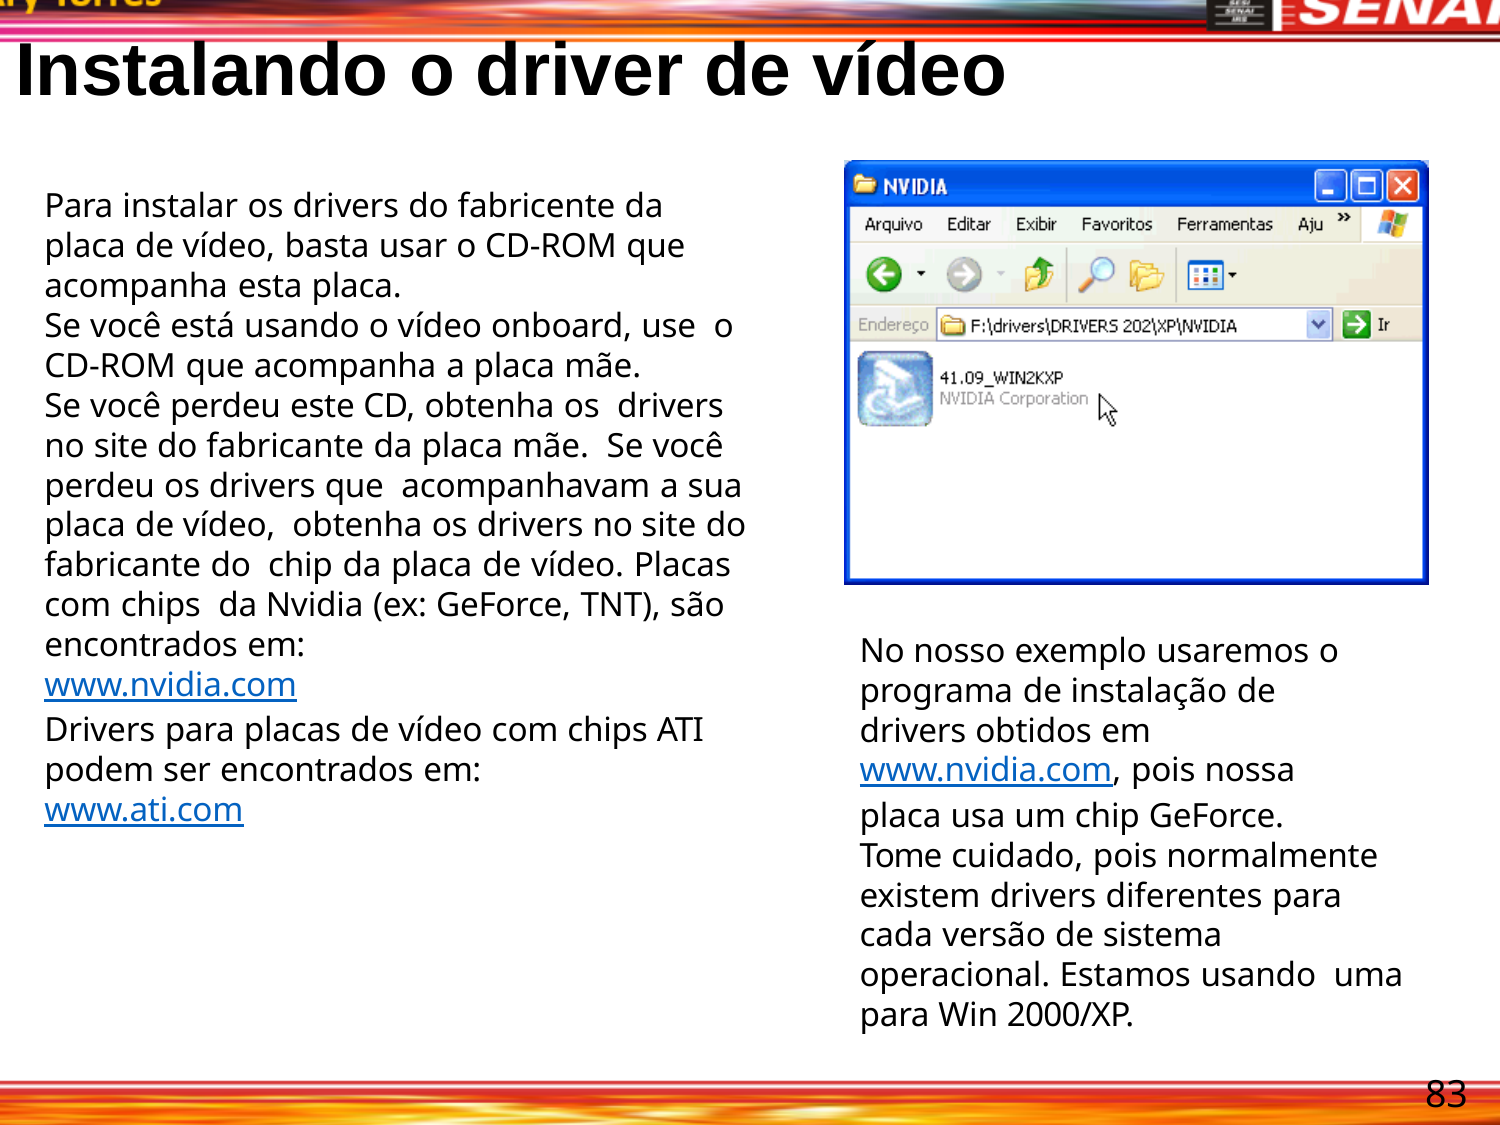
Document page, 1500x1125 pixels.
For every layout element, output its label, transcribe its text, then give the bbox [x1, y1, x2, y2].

picture [0, 0, 1500, 1125]
slide_number 83 [1395, 1067, 1479, 1125]
text_box Para instalar os drivers do fabricente da placa de vídeo, basta usar o CD-ROM que acompanha esta placa. Se você está usando o vídeo onboard, use o CD-ROM que acompanha a placa mãe. Se você perdeu este CD, obtenha os drivers no site do fabricante da placa mãe. Se você perdeu os drivers que acompanhavam a sua placa de vídeo, obtenha os drivers no site do fabricante do chip da placa de vídeo. Placas com chips da Nvidia (ex: GeForce, TNT), são encontrados em: www.nvidia.com Drivers para placas de vídeo com chips ATI podem ser encontrados em: www.ati.com [42, 182, 771, 834]
title Instalando o driver de vídeo [12, 17, 1014, 208]
text_box No nosso exemplo usaremos o programa de instalação de drivers obtidos em www.nvidia.com, pois nossa placa usa um chip GeForce. Tome cuidado, pois normalmente existem drivers diferentes para cada versão de sistema operacional. Estamos usando uma para Win 2000/XP. [857, 626, 1419, 1034]
